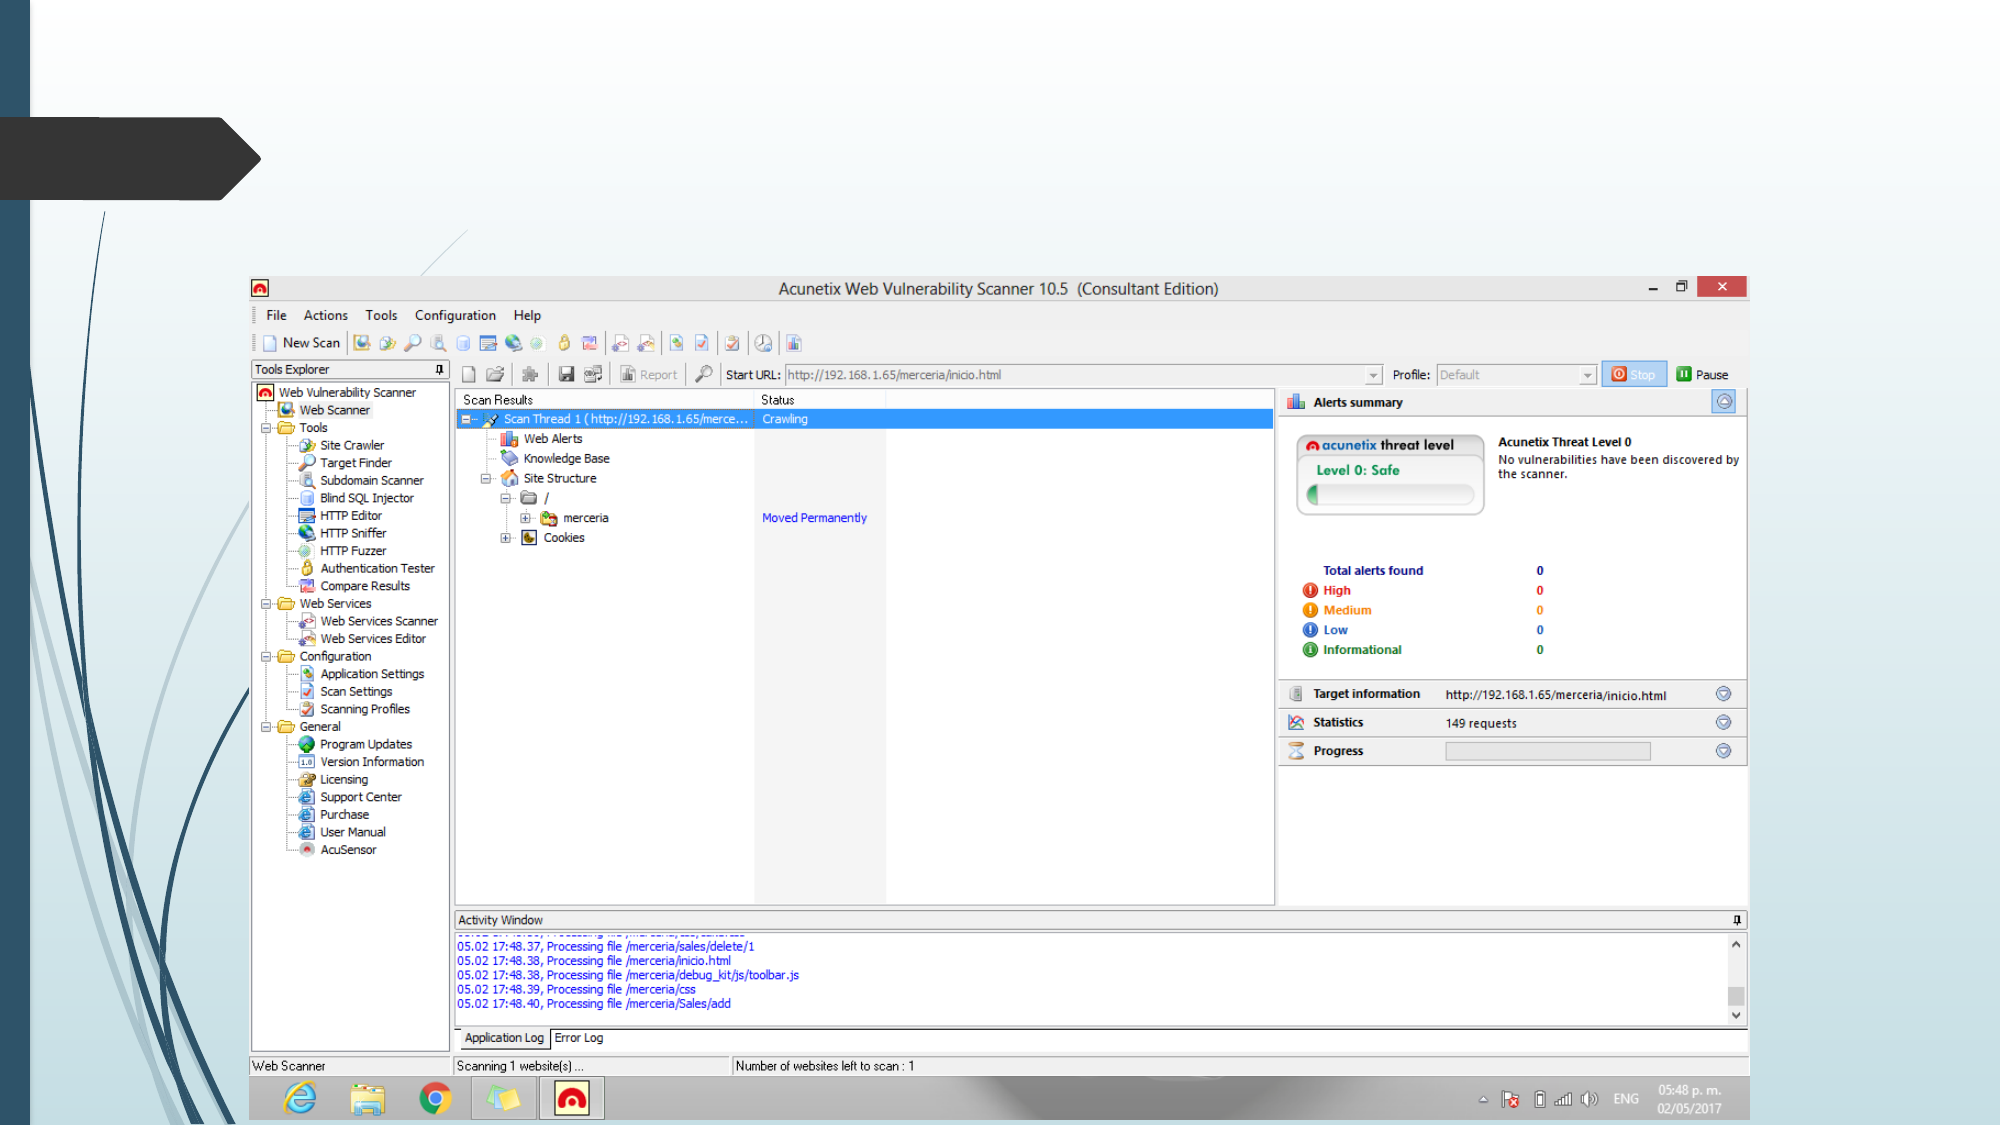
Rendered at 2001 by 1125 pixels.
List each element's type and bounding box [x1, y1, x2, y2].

picture [249, 276, 1750, 1120]
